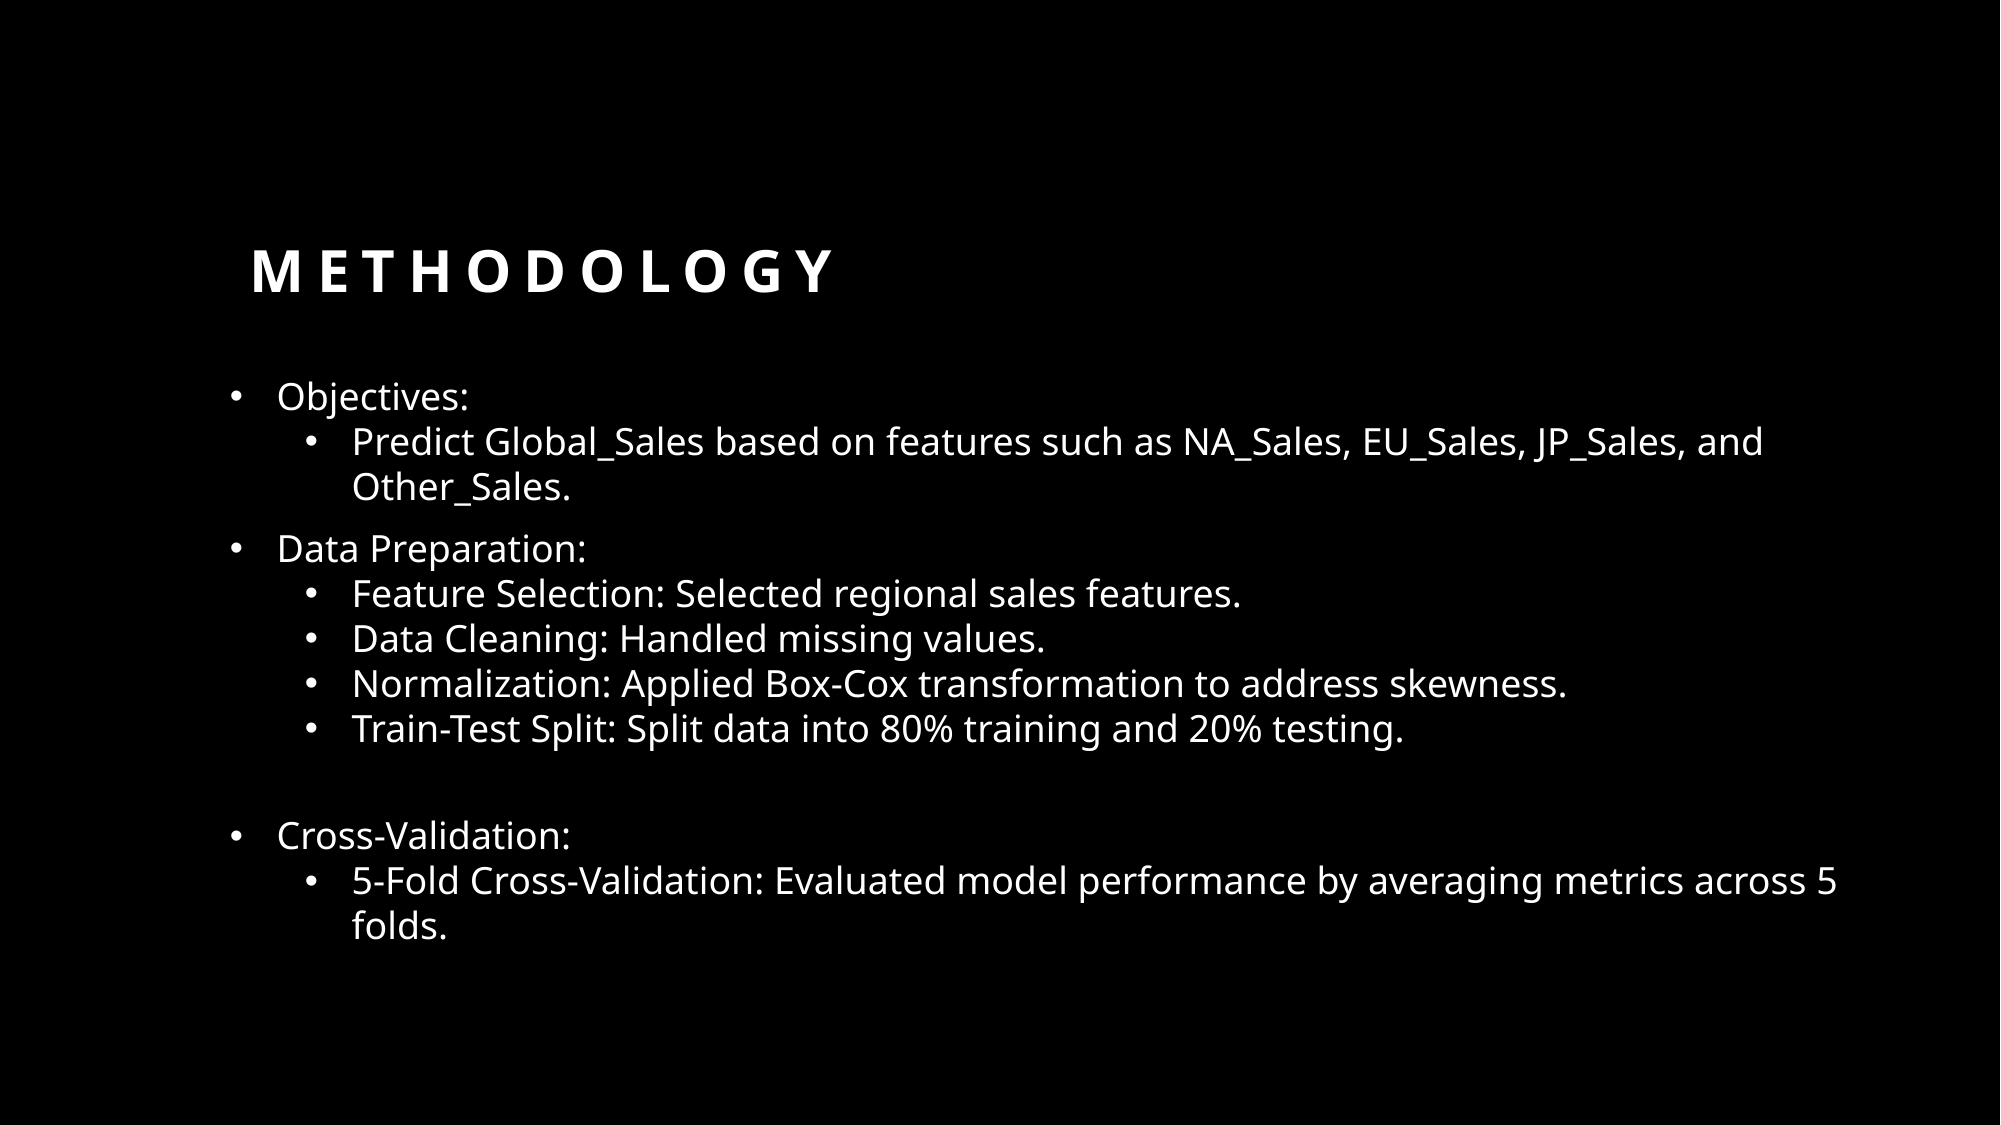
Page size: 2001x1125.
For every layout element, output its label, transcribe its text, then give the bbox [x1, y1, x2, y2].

text_box Objectives: Predict Global_Sales based on features such as NA_Sales, EU_Sales, JP_Sales, and Other_Sales. [214, 365, 1861, 517]
text_box Data Preparation: Feature Selection: Selected regional sales features. Data Cleaning: Handled missing values. Normalization: Applied Box-Cox transformation to address skewness. Train-Test Split: Split data into 80% training and 20% testing. [214, 517, 1861, 805]
title Methodology [234, 171, 1750, 313]
text_box Cross-Validation: 5-Fold Cross-Validation: Evaluated model performance by averaging metrics across 5 folds. [214, 805, 1861, 1090]
